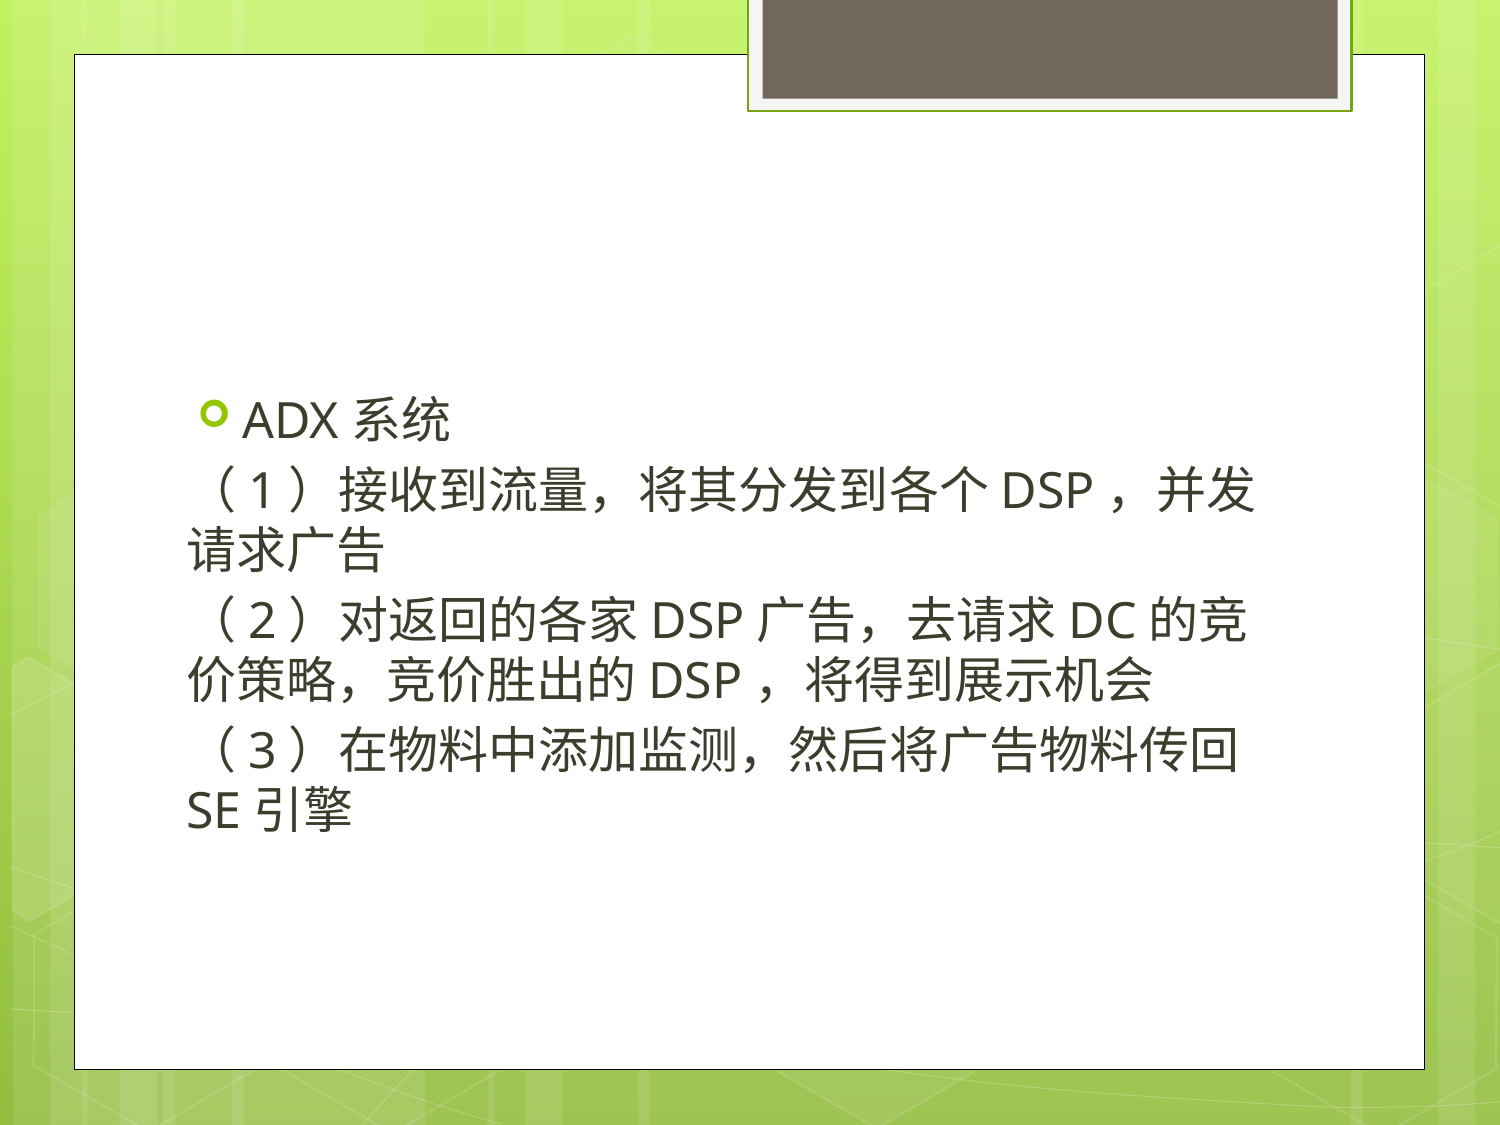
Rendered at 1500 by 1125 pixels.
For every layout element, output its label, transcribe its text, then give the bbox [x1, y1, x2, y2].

list ADX系统 （1）接收到流量，将其分发到各个DSP，并发请求广告 （2）对返回的各家DSP广告，去请求DC的竞价策略，竞价胜出的DSP，将得到展示机会 （3）在物料中添加监测，然后将广告物料传回SE引擎 [171, 381, 1283, 957]
